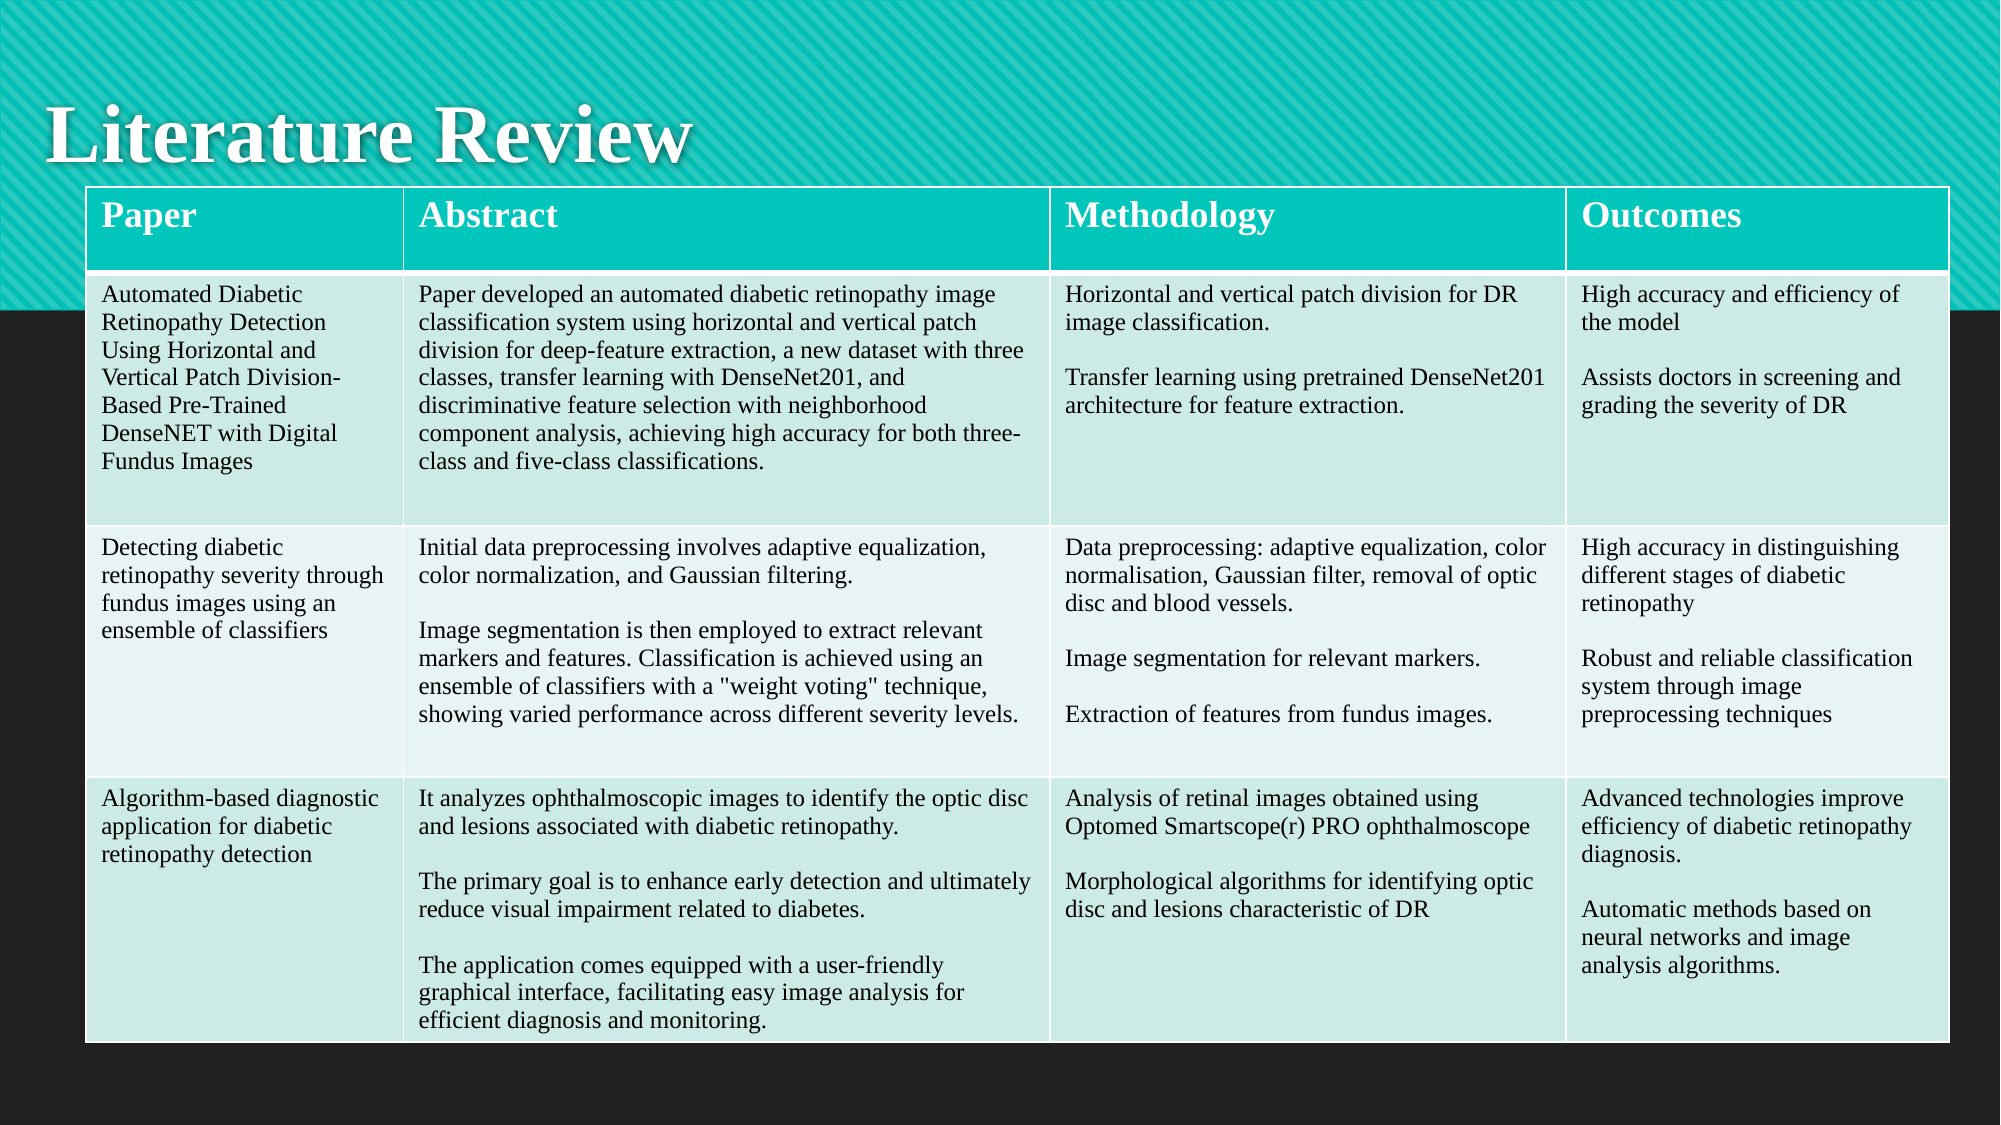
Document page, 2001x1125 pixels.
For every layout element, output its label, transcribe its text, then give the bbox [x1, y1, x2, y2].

table_cell Paper developed an automated diabetic retinopathy image classification system using horizontal and vertical patch division for deep-feature extraction, a new dataset with three classes, transfer learning with DenseNet201, and discriminative feature selection with neighborhood component analysis, achieving high accuracy for both three-class and five-class classifications. [404, 276, 1049, 525]
table_header Paper [87, 188, 403, 270]
table_header Outcomes [1567, 188, 1948, 270]
table_header Methodology [1051, 188, 1565, 270]
table_cell High accuracy in distinguishing different stages of diabetic retinopathy Robust and reliable classification system through image preprocessing techniques [1567, 527, 1948, 776]
table_cell Automated Diabetic Retinopathy Detection Using Horizontal and Vertical Patch Division-Based Pre-Trained DenseNET with Digital Fundus Images [87, 276, 403, 525]
table_cell Algorithm-based diagnostic application for diabetic retinopathy detection [87, 778, 403, 1041]
table_cell It analyzes ophthalmoscopic images to identify the optic disc and lesions associated with diabetic retinopathy. The primary goal is to enhance early detection and ultimately reduce visual impairment related to diabetes. The application comes equipped with a user-friendly graphical interface, facilitating easy image analysis for efficient diagnosis and monitoring. [404, 778, 1049, 1041]
table_cell Advanced technologies improve efficiency of diabetic retinopathy diagnosis. Automatic methods based on neural networks and image analysis algorithms. [1567, 778, 1948, 1041]
table_cell Detecting diabetic retinopathy severity through fundus images using an ensemble of classifiers [87, 527, 403, 776]
table_cell Analysis of retinal images obtained using Optomed Smartscope(r) PRO ophthalmoscope Morphological algorithms for identifying optic disc and lesions characteristic of DR [1051, 778, 1565, 1041]
table_header Abstract [404, 188, 1049, 270]
title Literature Review [30, 0, 1756, 187]
table_cell Horizontal and vertical patch division for DR image classification. Transfer learning using pretrained DenseNet201 architecture for feature extraction. [1051, 276, 1565, 525]
table_cell High accuracy and efficiency of the model Assists doctors in screening and grading the severity of DR [1567, 276, 1948, 525]
table_cell Initial data preprocessing involves adaptive equalization, color normalization, and Gaussian filtering. Image segmentation is then employed to extract relevant markers and features. Classification is achieved using an ensemble of classifiers with a "weight voting" technique, showing varied performance across different severity levels. [404, 527, 1049, 776]
table_cell Data preprocessing: adaptive equalization, color normalisation, Gaussian filter, removal of optic disc and blood vessels. Image segmentation for relevant markers. Extraction of features from fundus images. [1051, 527, 1565, 776]
